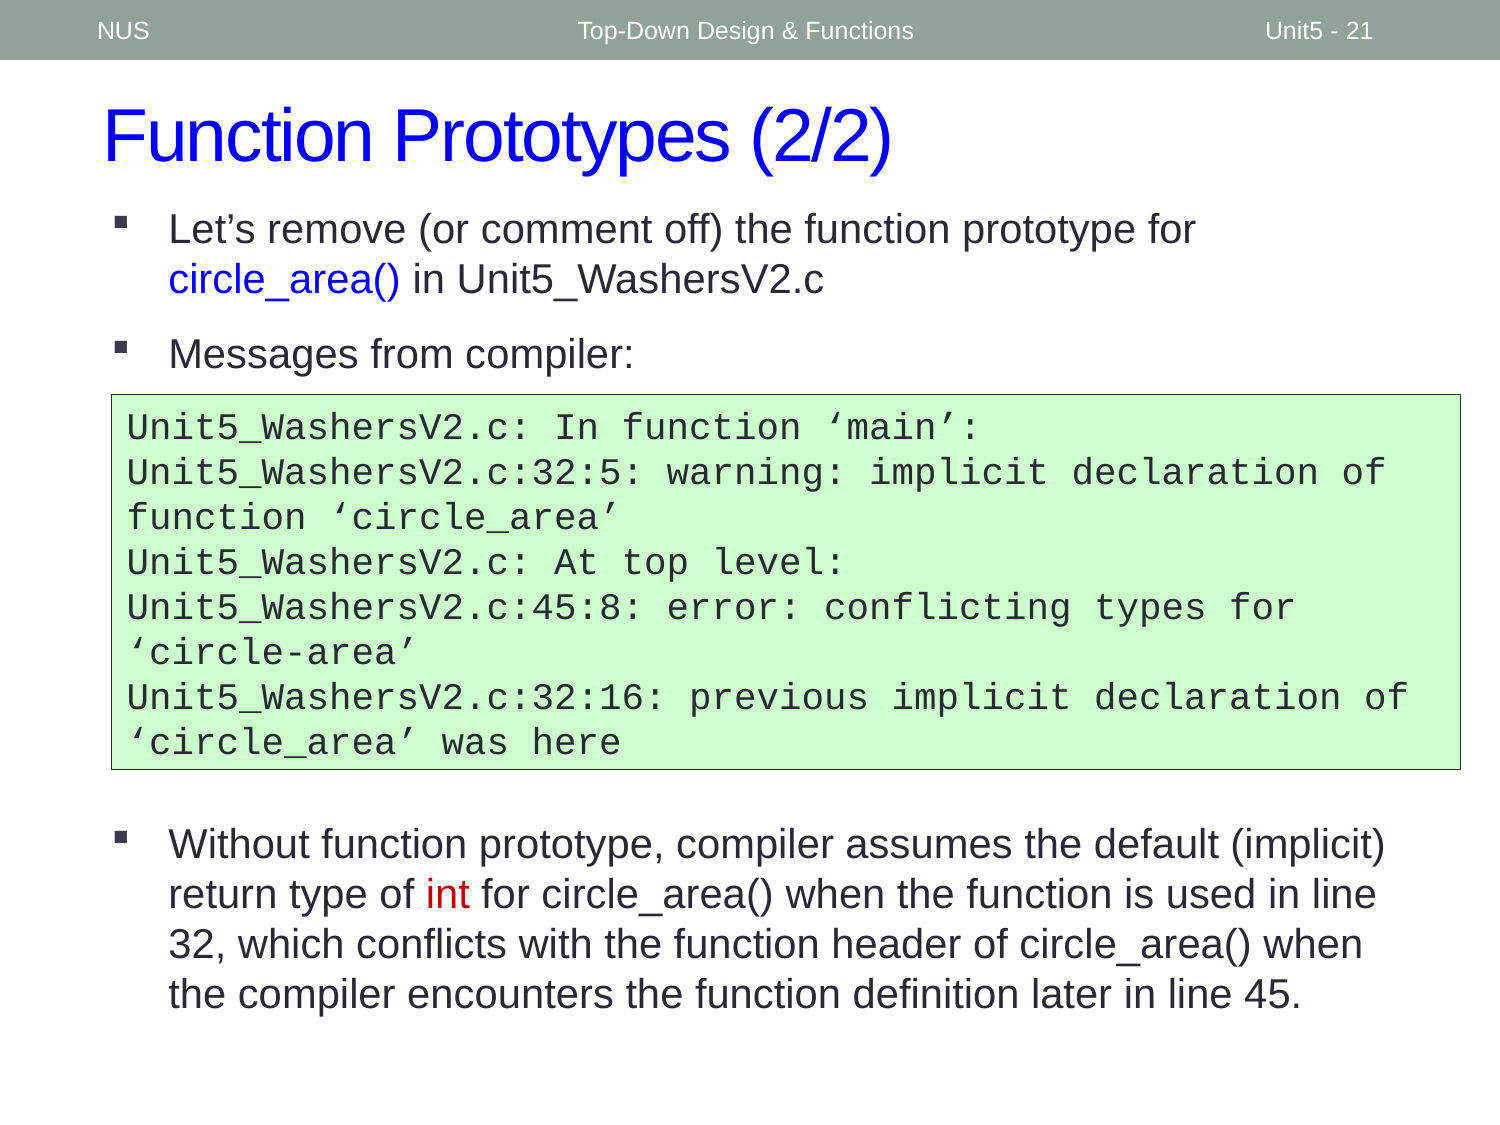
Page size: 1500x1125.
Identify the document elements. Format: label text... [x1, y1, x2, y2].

title Function Prototypes (2/2) [87, 62, 1463, 200]
text_box Without function prototype, compiler assumes the default (implicit) return type of int for circle_area() when the function is used in line 32, which conflicts with the function header of circle_area() when the compiler encounters the function definition later in line 45. [96, 809, 1447, 1048]
text_box Unit5_WashersV2.c: In function ‘main’: Unit5_WashersV2.c:32:5: warning: implicit declaration of function ‘circle_area’ Unit5_WashersV2.c: At top level: Unit5_WashersV2.c:45:8: error: conflicting types for ‘circle-area’ Unit5_WashersV2.c:32:16: previous implicit declaration of ‘circle_area’ was here [111, 394, 1461, 770]
footer Top-Down Design & Functions [562, 3, 1238, 57]
list Let’s remove (or comment off) the function prototype for circle_area() in Unit5_WashersV2.c Messages from compiler: [96, 194, 1447, 397]
slide_number NUS [75, 3, 550, 57]
slide_number Unit5 - 21 [1250, 3, 1425, 57]
